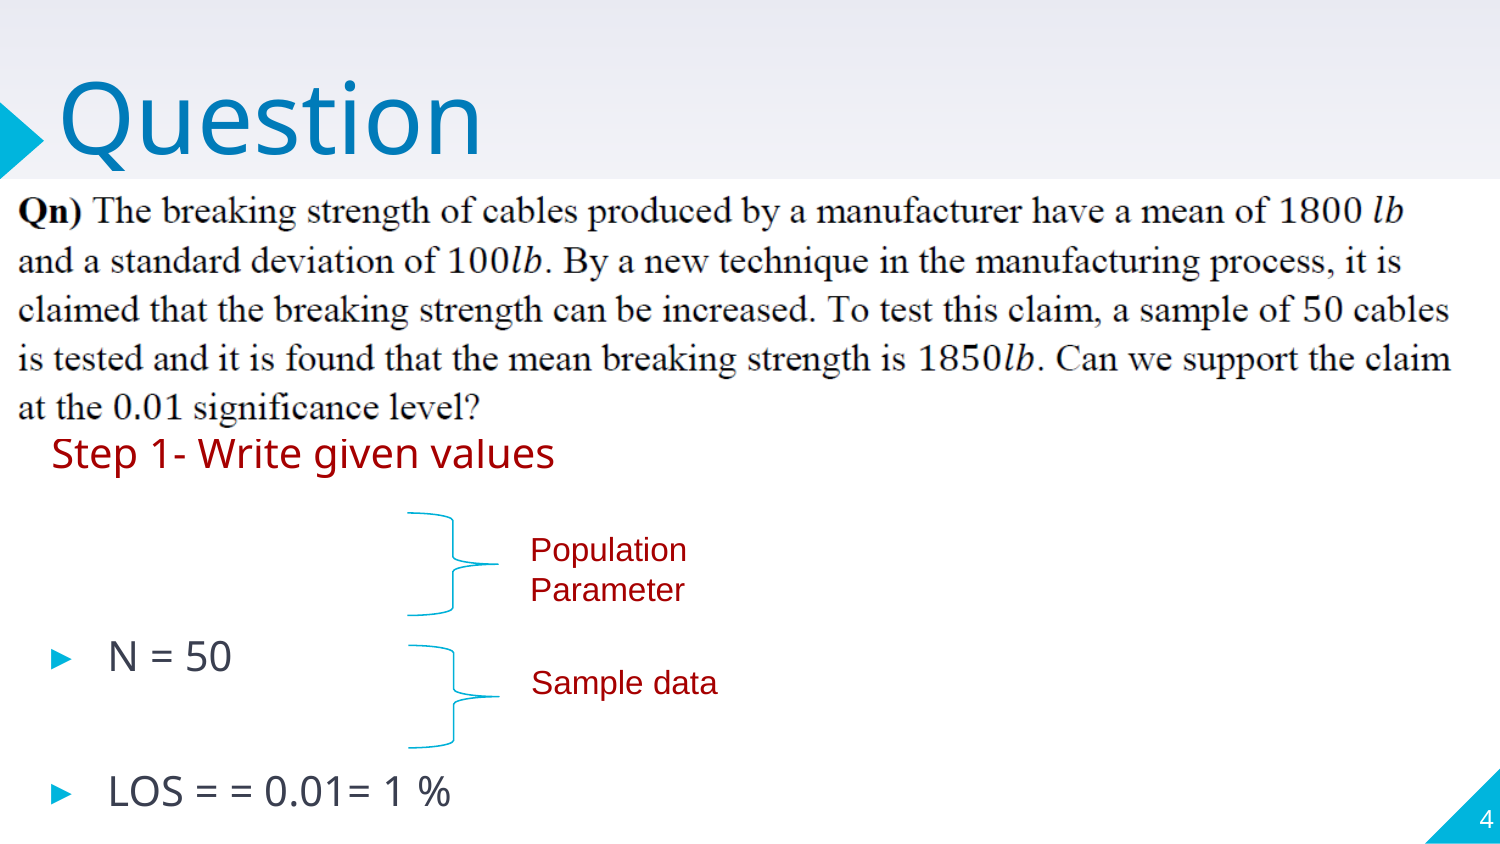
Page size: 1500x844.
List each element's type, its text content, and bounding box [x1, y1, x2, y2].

text_box Sample data [516, 653, 789, 709]
text_box [408, 644, 500, 749]
title Question [57, 78, 983, 177]
text_box [407, 512, 499, 617]
slide_number 4 [1418, 760, 1494, 838]
text_box Population Parameter [515, 521, 788, 616]
picture [0, 178, 1500, 439]
